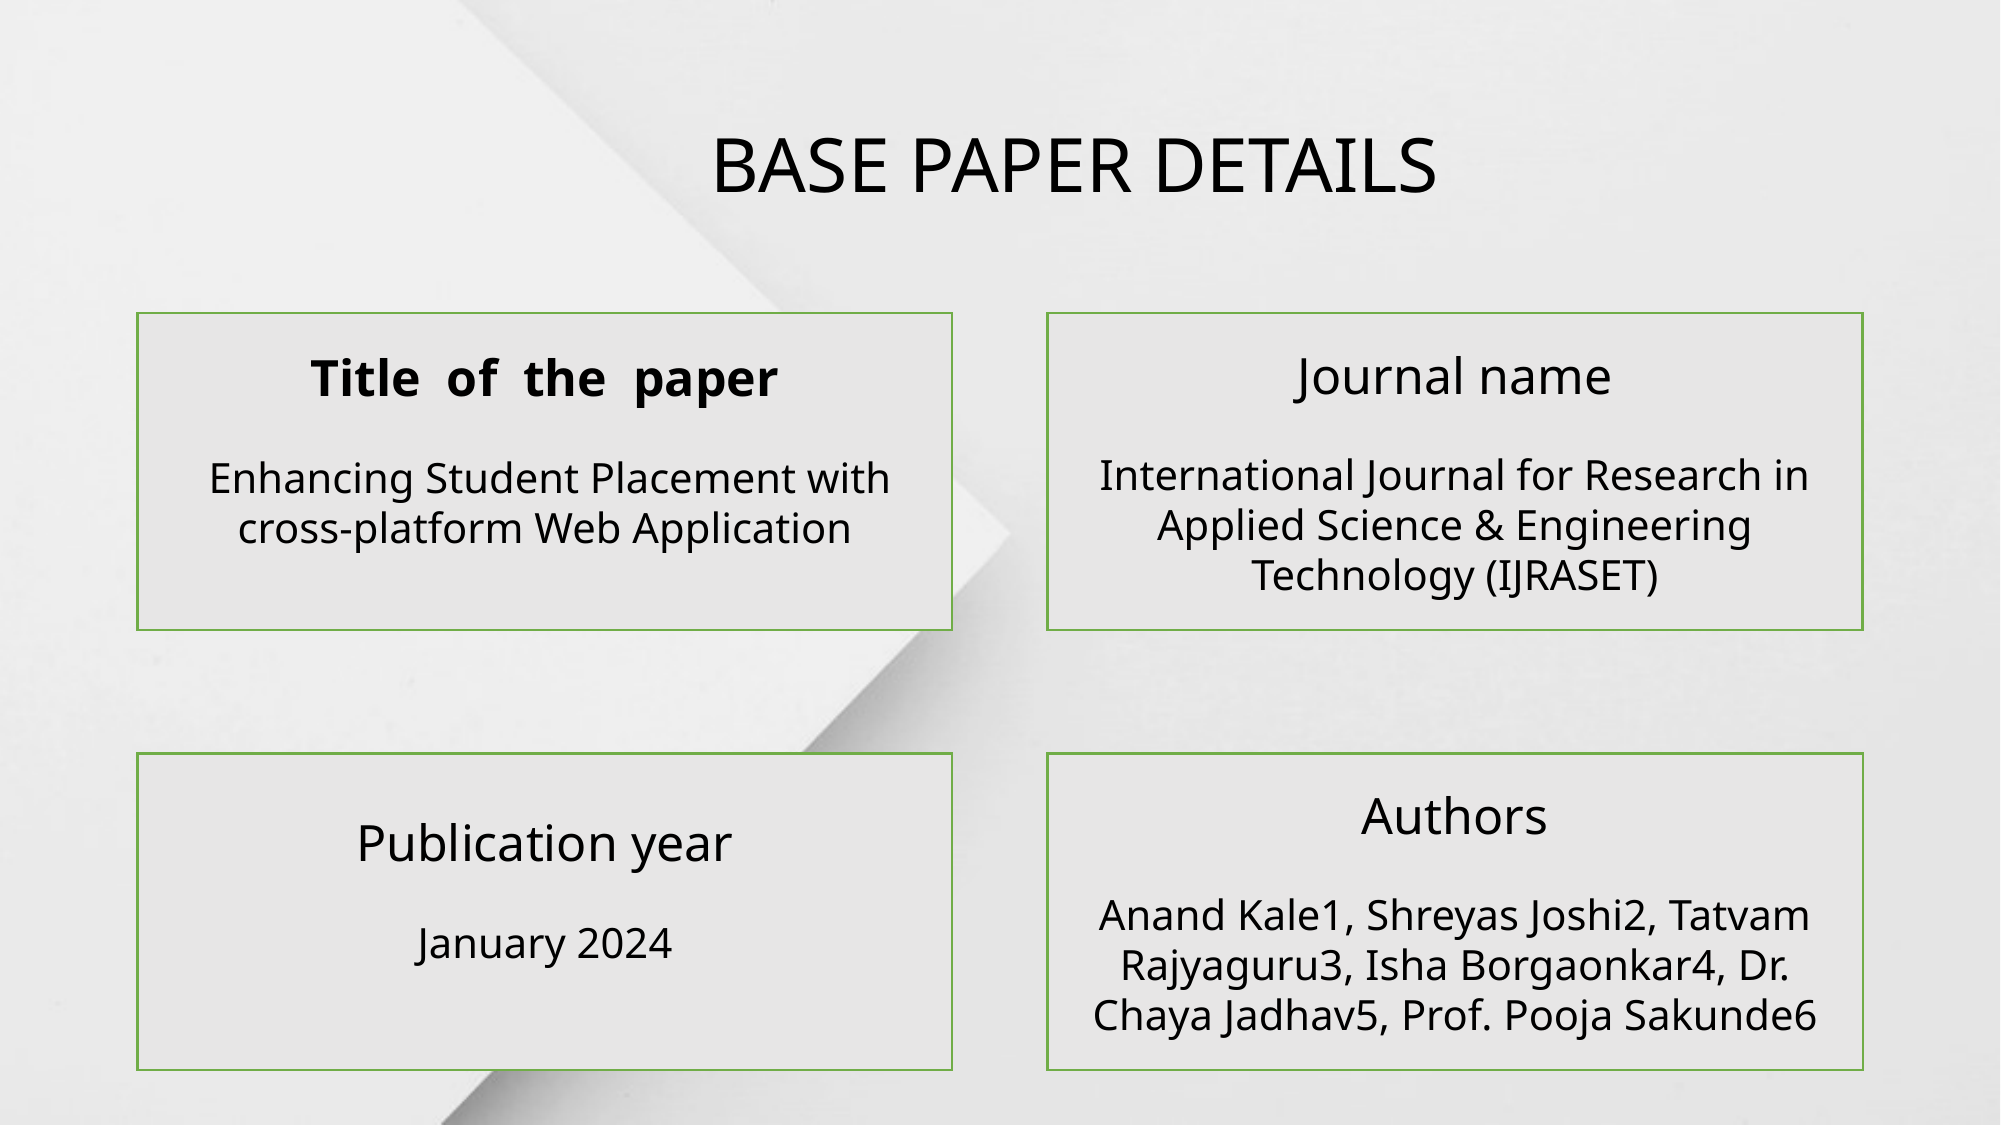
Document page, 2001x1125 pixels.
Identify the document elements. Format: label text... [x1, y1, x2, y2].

text_box Authors Anand Kale1, Shreyas Joshi2, Tatvam Rajyaguru3, Isha Borgaonkar4, Dr. Chaya Jadhav5, Prof. Pooja Sakunde6 [1046, 752, 1864, 1071]
text_box Publication year January 2024 [136, 752, 953, 1071]
text_box Title of the paper Enhancing Student Placement with cross-platform Web Application [136, 312, 953, 631]
title BASE PAPER DETAILS [137, 59, 1863, 278]
picture [0, 0, 2001, 1125]
text_box Journal name International Journal for Research in Applied Science & Engineering Technology (IJRASET) [1046, 312, 1864, 631]
